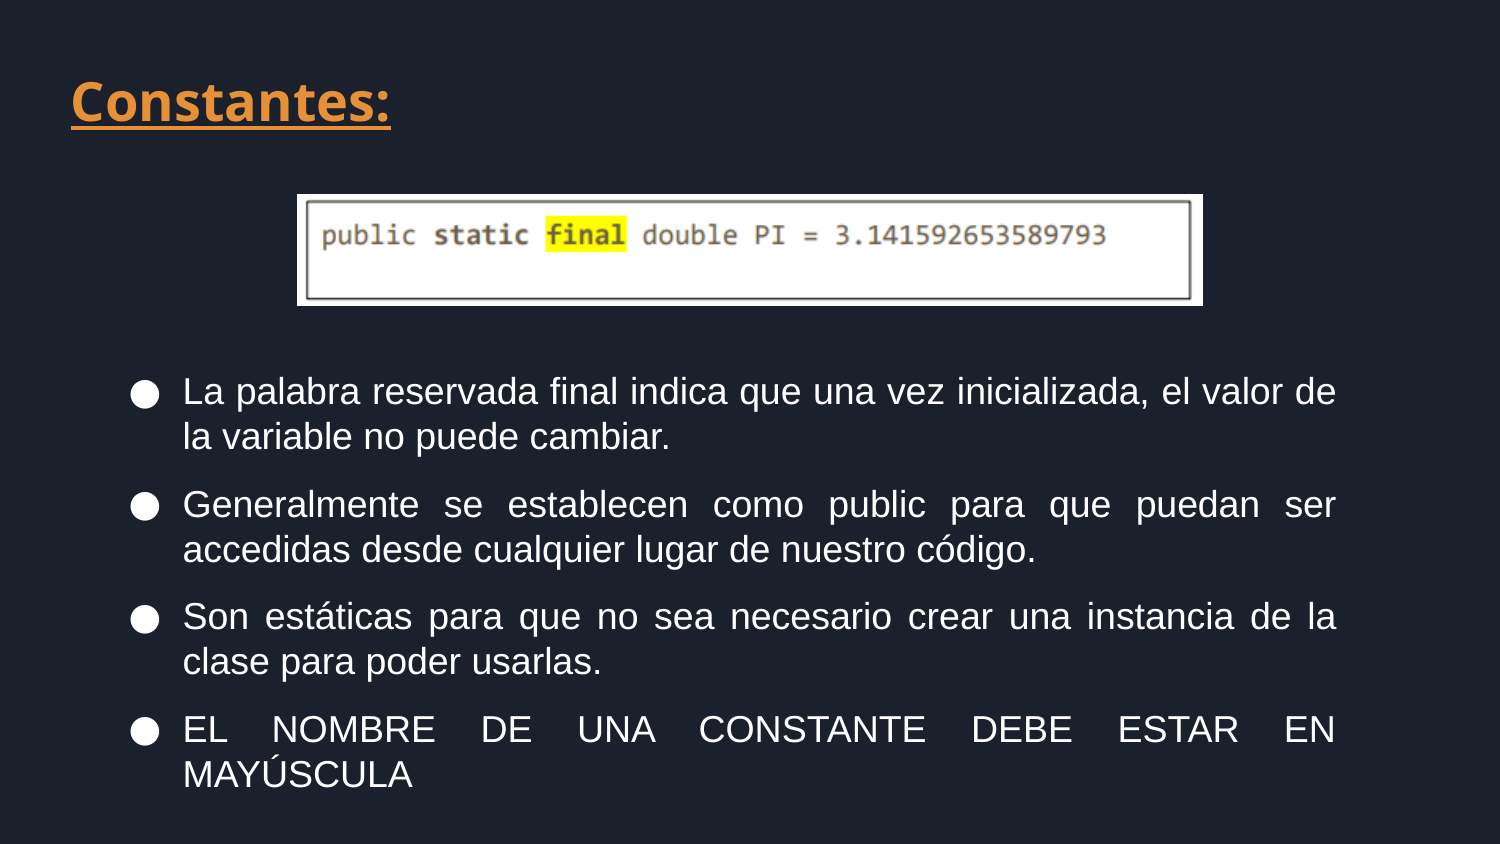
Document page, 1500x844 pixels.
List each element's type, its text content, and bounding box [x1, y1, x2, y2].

picture [297, 194, 1203, 306]
text_box La palabra reservada final indica que una vez inicializada, el valor de la variable no puede cambiar. Generalmente se establecen como public para que puedan ser accedidas desde cualquier lugar de nuestro código. Son estáticas para que no sea necesario crear una instancia de la clase para poder usarlas. EL NOMBRE DE UNA CONSTANTE DEBE ESTAR EN MAYÚSCULA [92, 352, 1352, 810]
text_box Constantes: [55, 52, 1352, 148]
